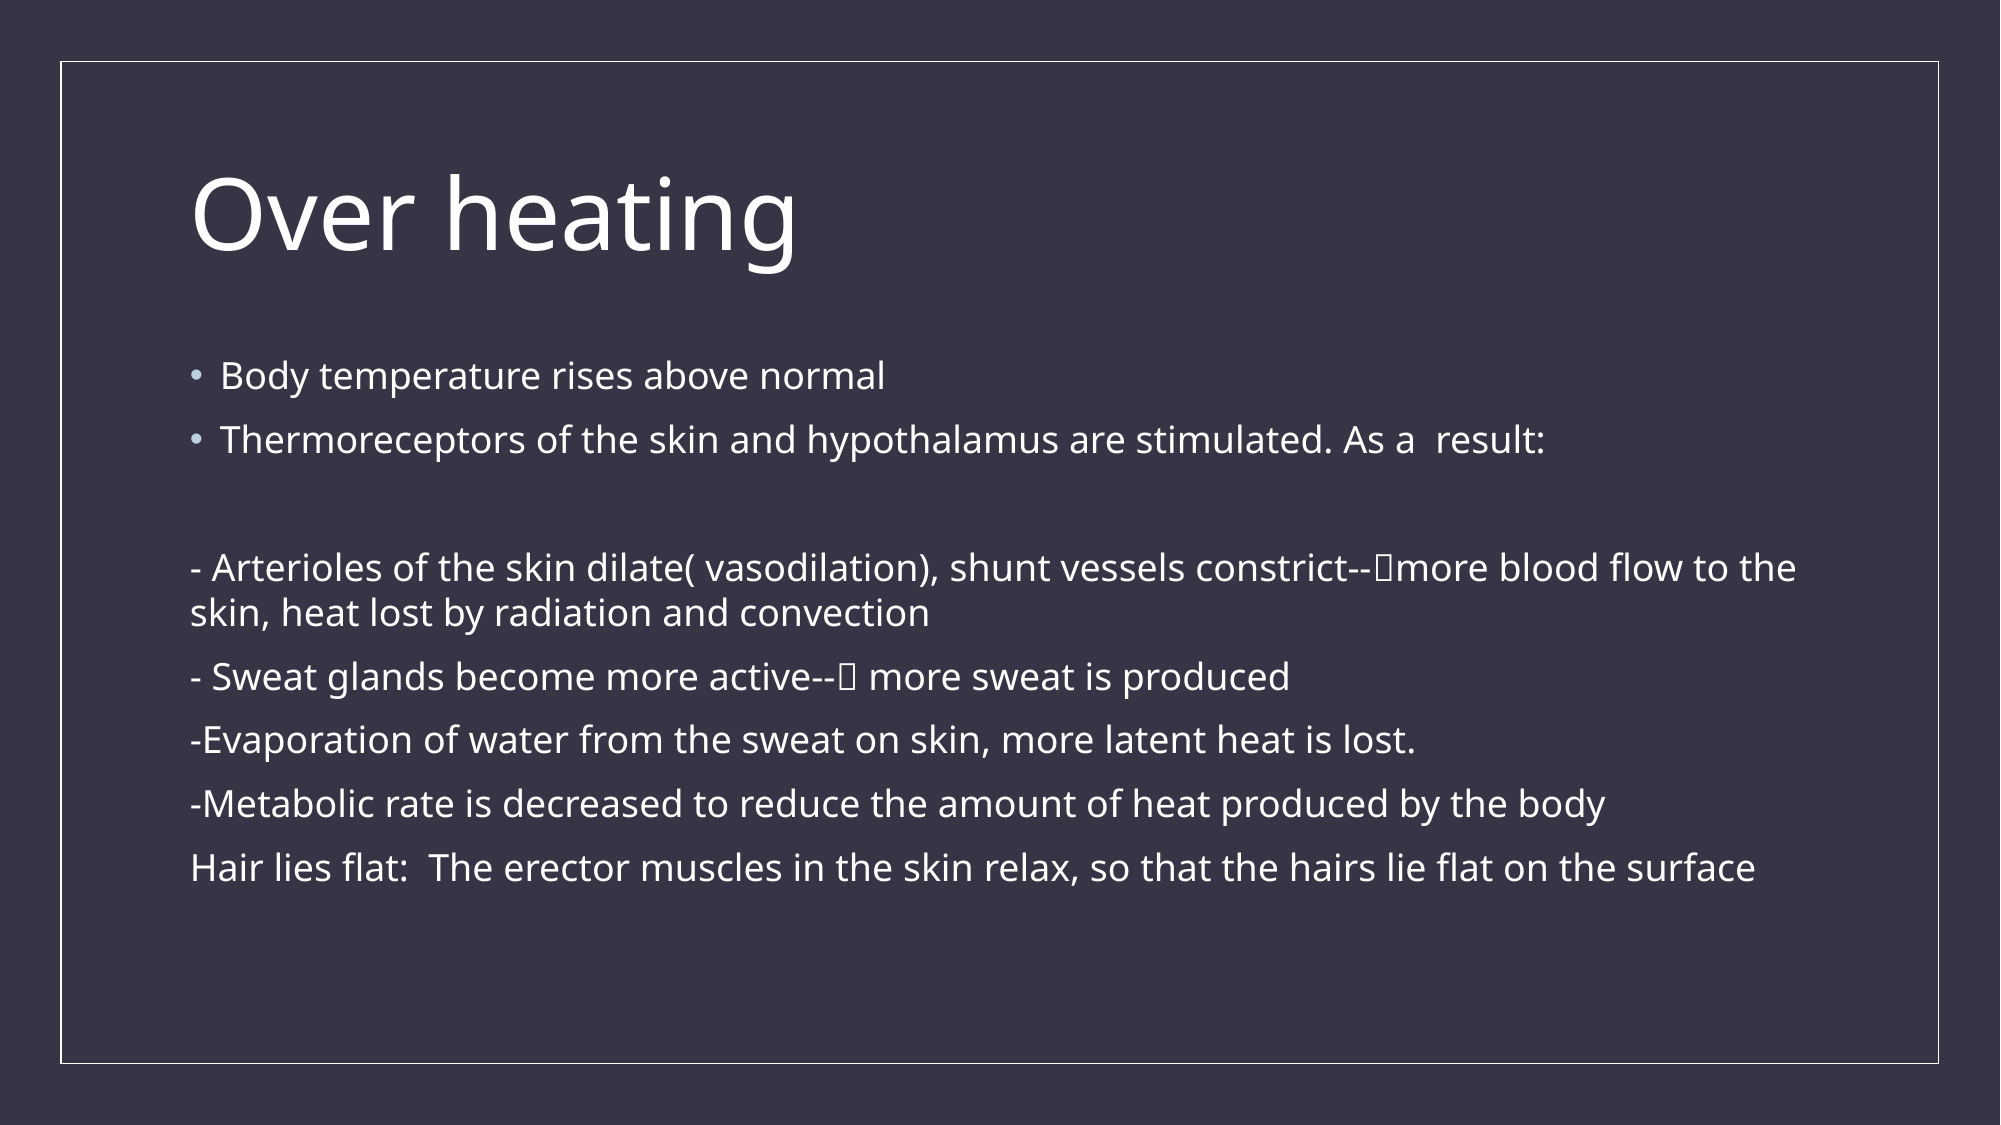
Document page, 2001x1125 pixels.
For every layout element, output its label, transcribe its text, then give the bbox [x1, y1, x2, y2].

list Body temperature rises above normal Thermoreceptors of the skin and hypothalamus are stimulated. As a result: - Arterioles of the skin dilate( vasodilation), shunt vessels constrict--more blood flow to the skin, heat lost by radiation and convection - Sweat glands become more active-- more sweat is produced -Evaporation of water from the sweat on skin, more latent heat is lost. -Metabolic rate is decreased to reduce the amount of heat produced by the body Hair lies flat: The erector muscles in the skin relax, so that the hairs lie flat on the surface [174, 345, 1825, 990]
title Over heating [174, 105, 1825, 331]
